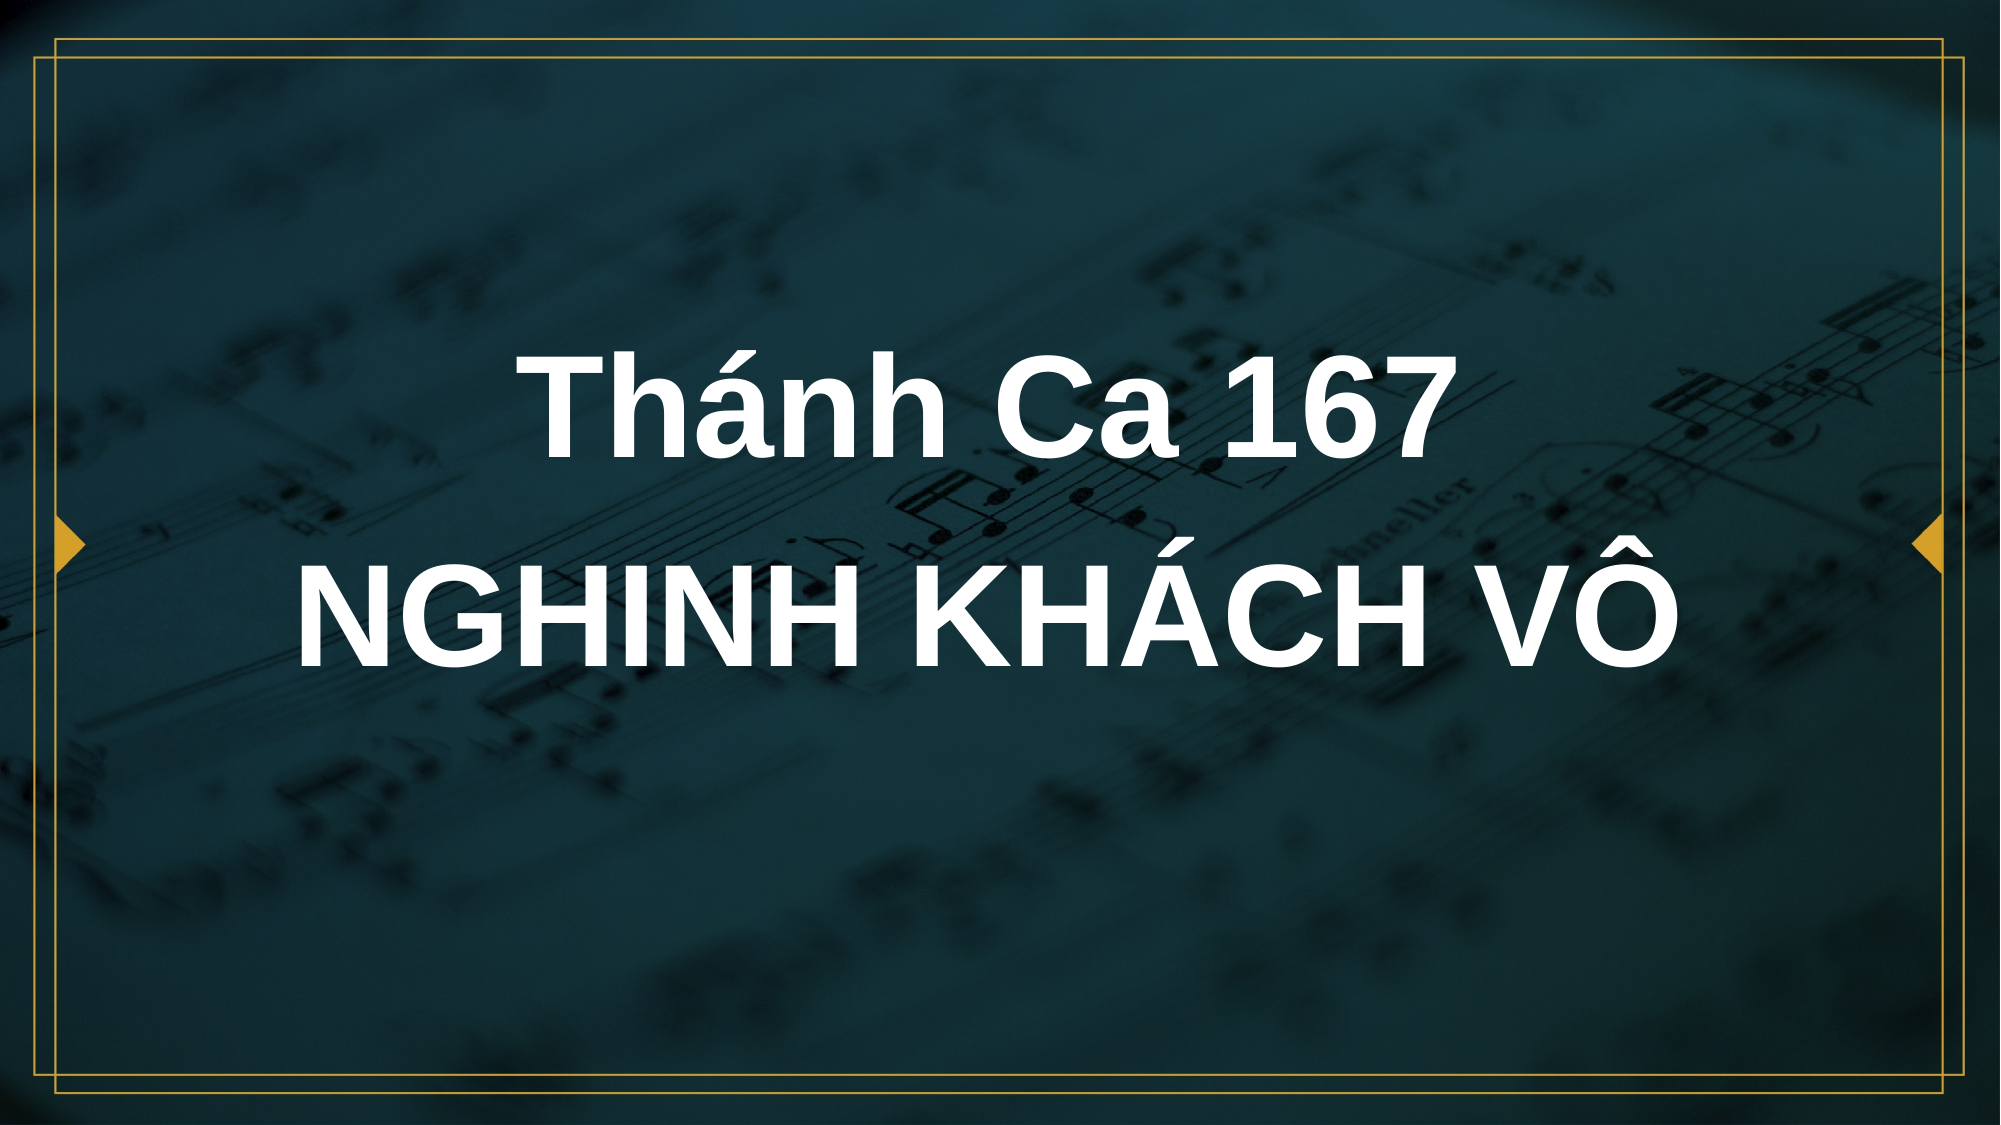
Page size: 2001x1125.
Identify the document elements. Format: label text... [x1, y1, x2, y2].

picture [0, 0, 2000, 1125]
title Thánh Ca 167 NGHINH KHÁCH VÔ [103, 151, 1875, 821]
